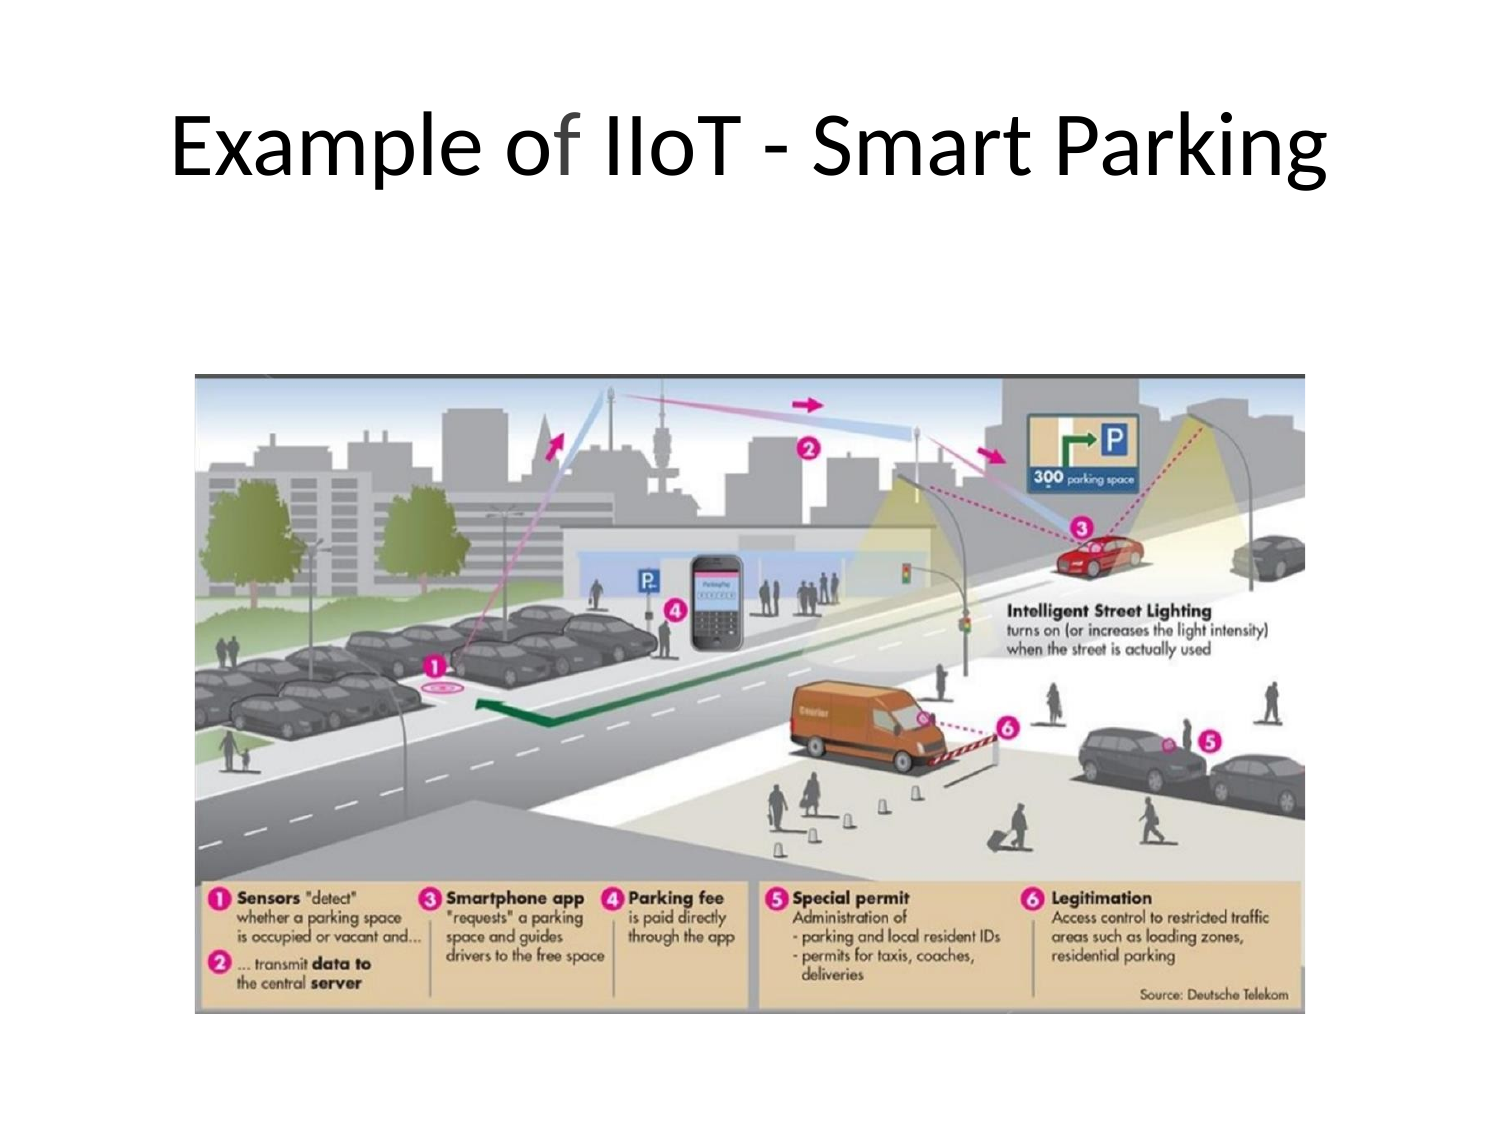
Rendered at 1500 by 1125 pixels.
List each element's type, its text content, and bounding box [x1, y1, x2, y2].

text_box [194, 374, 1306, 1014]
title Example of IIoT - Smart Parking [75, 45, 1425, 233]
